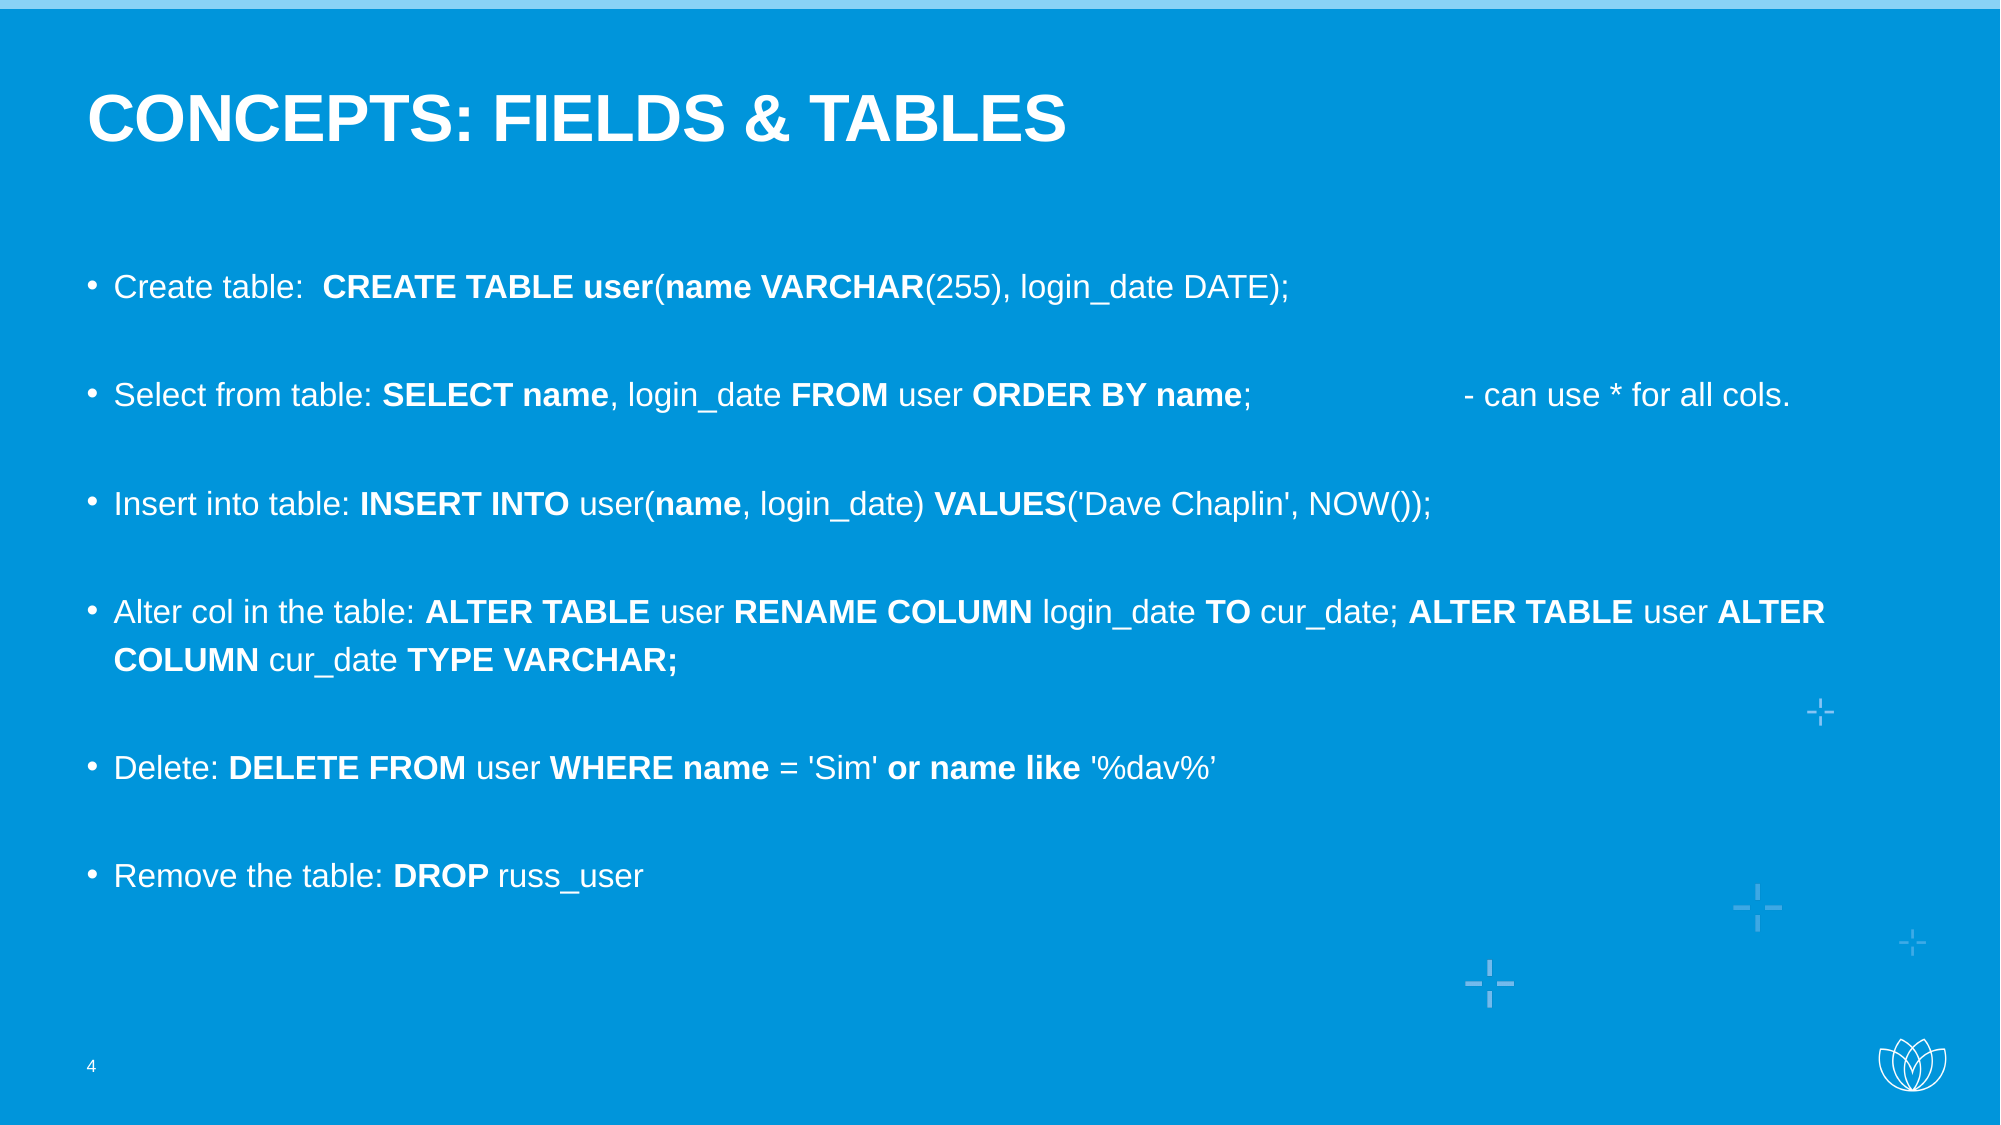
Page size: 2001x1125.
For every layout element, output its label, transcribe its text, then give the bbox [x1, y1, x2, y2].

title Concepts: Fields & tables [87, 74, 1911, 146]
picture [1907, 1087, 1918, 1091]
list Create table: CREATE TABLE user(name VARCHAR(255), login_date DATE); Select from table: SELECT name, login_date FROM user ORDER BY name; - can use * for all cols. Insert into table: INSERT INTO user(name, login_date) VALUES('Dave Chaplin', NOW()); Alter col in the table: ALTER TABLE user RENAME COLUMN login_date TO cur_date; ALTER TABLE user ALTER COLUMN cur_date TYPE VARCHAR; Delete: DELETE FROM user WHERE name = 'Sim' or name like '%dav%’ Remove the table: DROP russ_user [86, 249, 1912, 1006]
